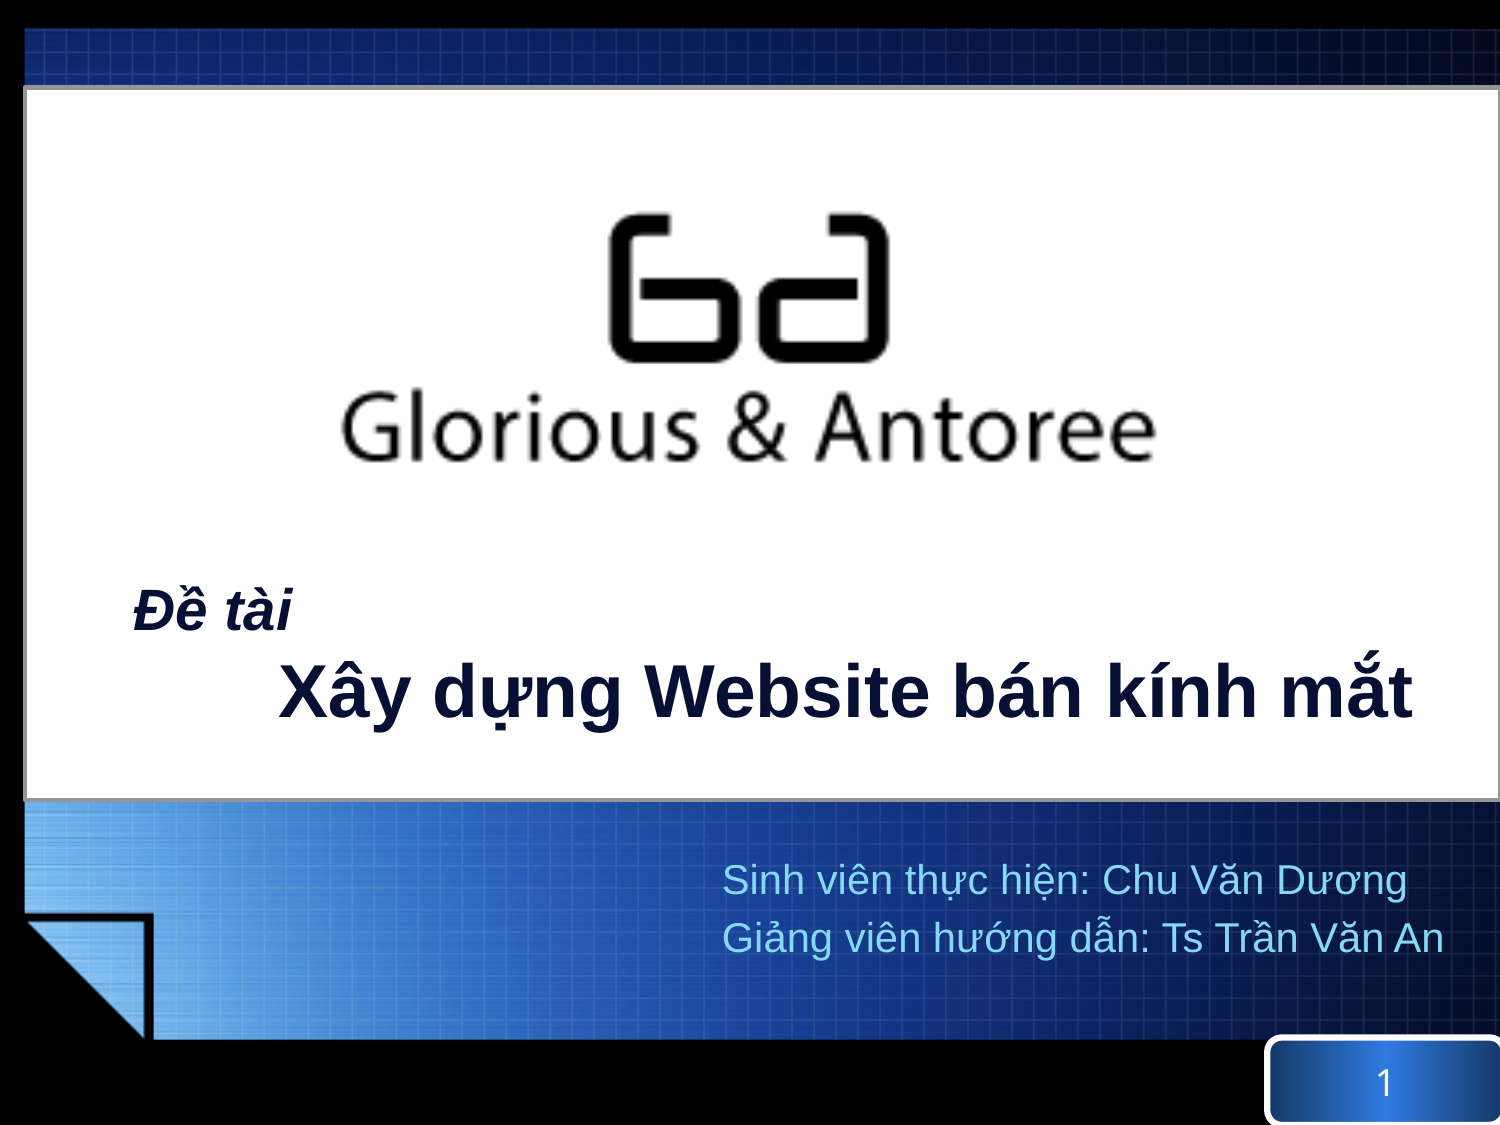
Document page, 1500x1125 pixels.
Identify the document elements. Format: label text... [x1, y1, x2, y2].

list Sinh viên thực hiện: Chu Văn Dương Giảng viên hướng dẫn: Ts Trần Văn An [706, 844, 1500, 1125]
picture [118, 174, 1382, 506]
picture [0, 0, 1500, 1125]
text_box 1 [1267, 1037, 1500, 1125]
title Đề tài Xây dựng Website bán kính mắt [118, 659, 1482, 735]
text_box [23, 85, 1500, 802]
